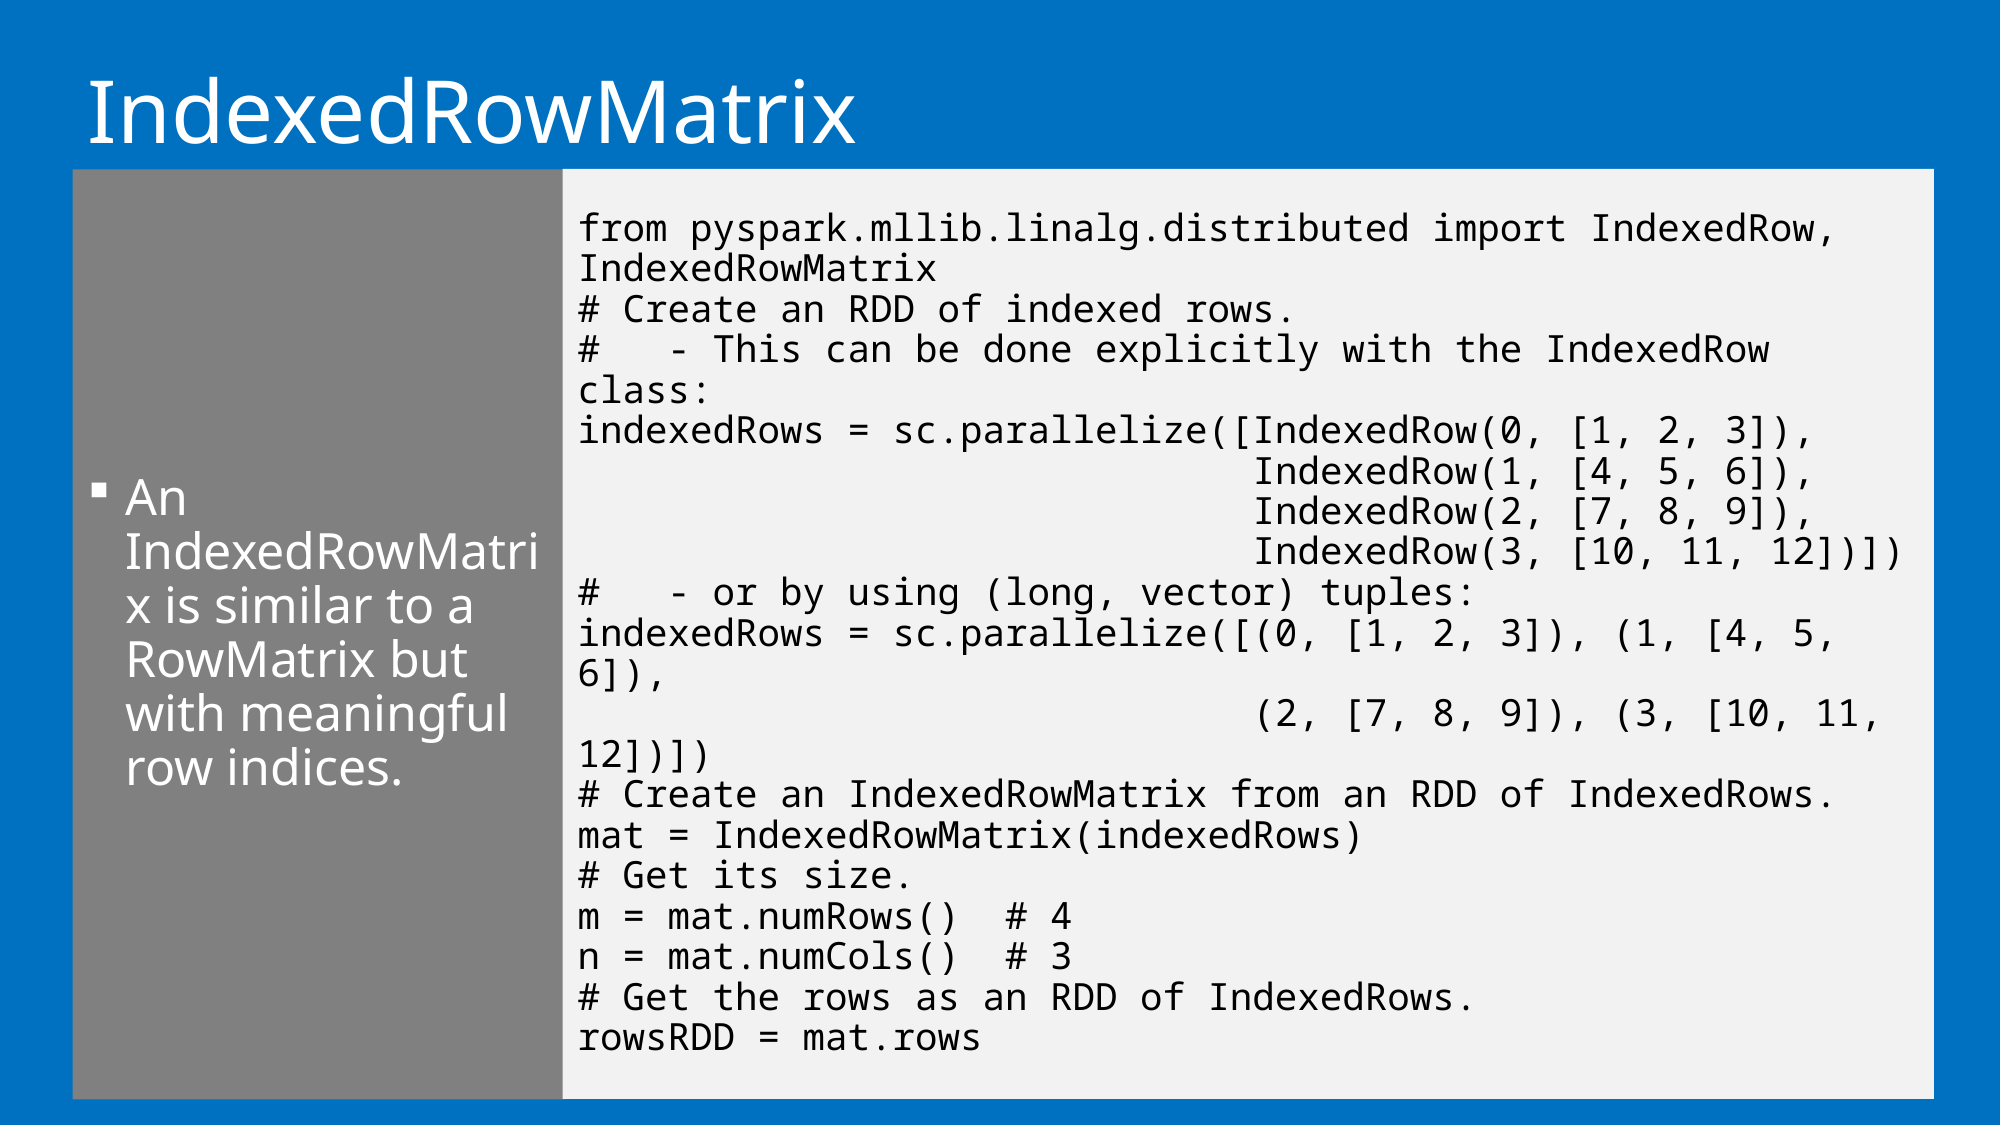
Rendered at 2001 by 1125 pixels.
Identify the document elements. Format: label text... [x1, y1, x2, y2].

list An IndexedRowMatrix is similar to a RowMatrix but with meaningful row indices. [72, 169, 566, 1100]
list from pyspark.mllib.linalg.distributed import IndexedRow, IndexedRowMatrix # Create an RDD of indexed rows. # - This can be done explicitly with the IndexedRow class: indexedRows = sc.parallelize([IndexedRow(0, [1, 2, 3]), IndexedRow(1, [4, 5, 6]), IndexedRow(2, [7, 8, 9]), IndexedRow(3, [10, 11, 12])]) # - or by using (long, vector) tuples: indexedRows = sc.parallelize([(0, [1, 2, 3]), (1, [4, 5, 6]), (2, [7, 8, 9]), (3, [10, 11, 12])]) # Create an IndexedRowMatrix from an RDD of IndexedRows. mat = IndexedRowMatrix(indexedRows) # Get its size. m = mat.numRows() # 4 n = mat.numCols() # 3 # Get the rows as an RDD of IndexedRows. rowsRDD = mat.rows [562, 168, 1934, 1099]
title IndexedRowMatrix [72, 59, 1934, 169]
